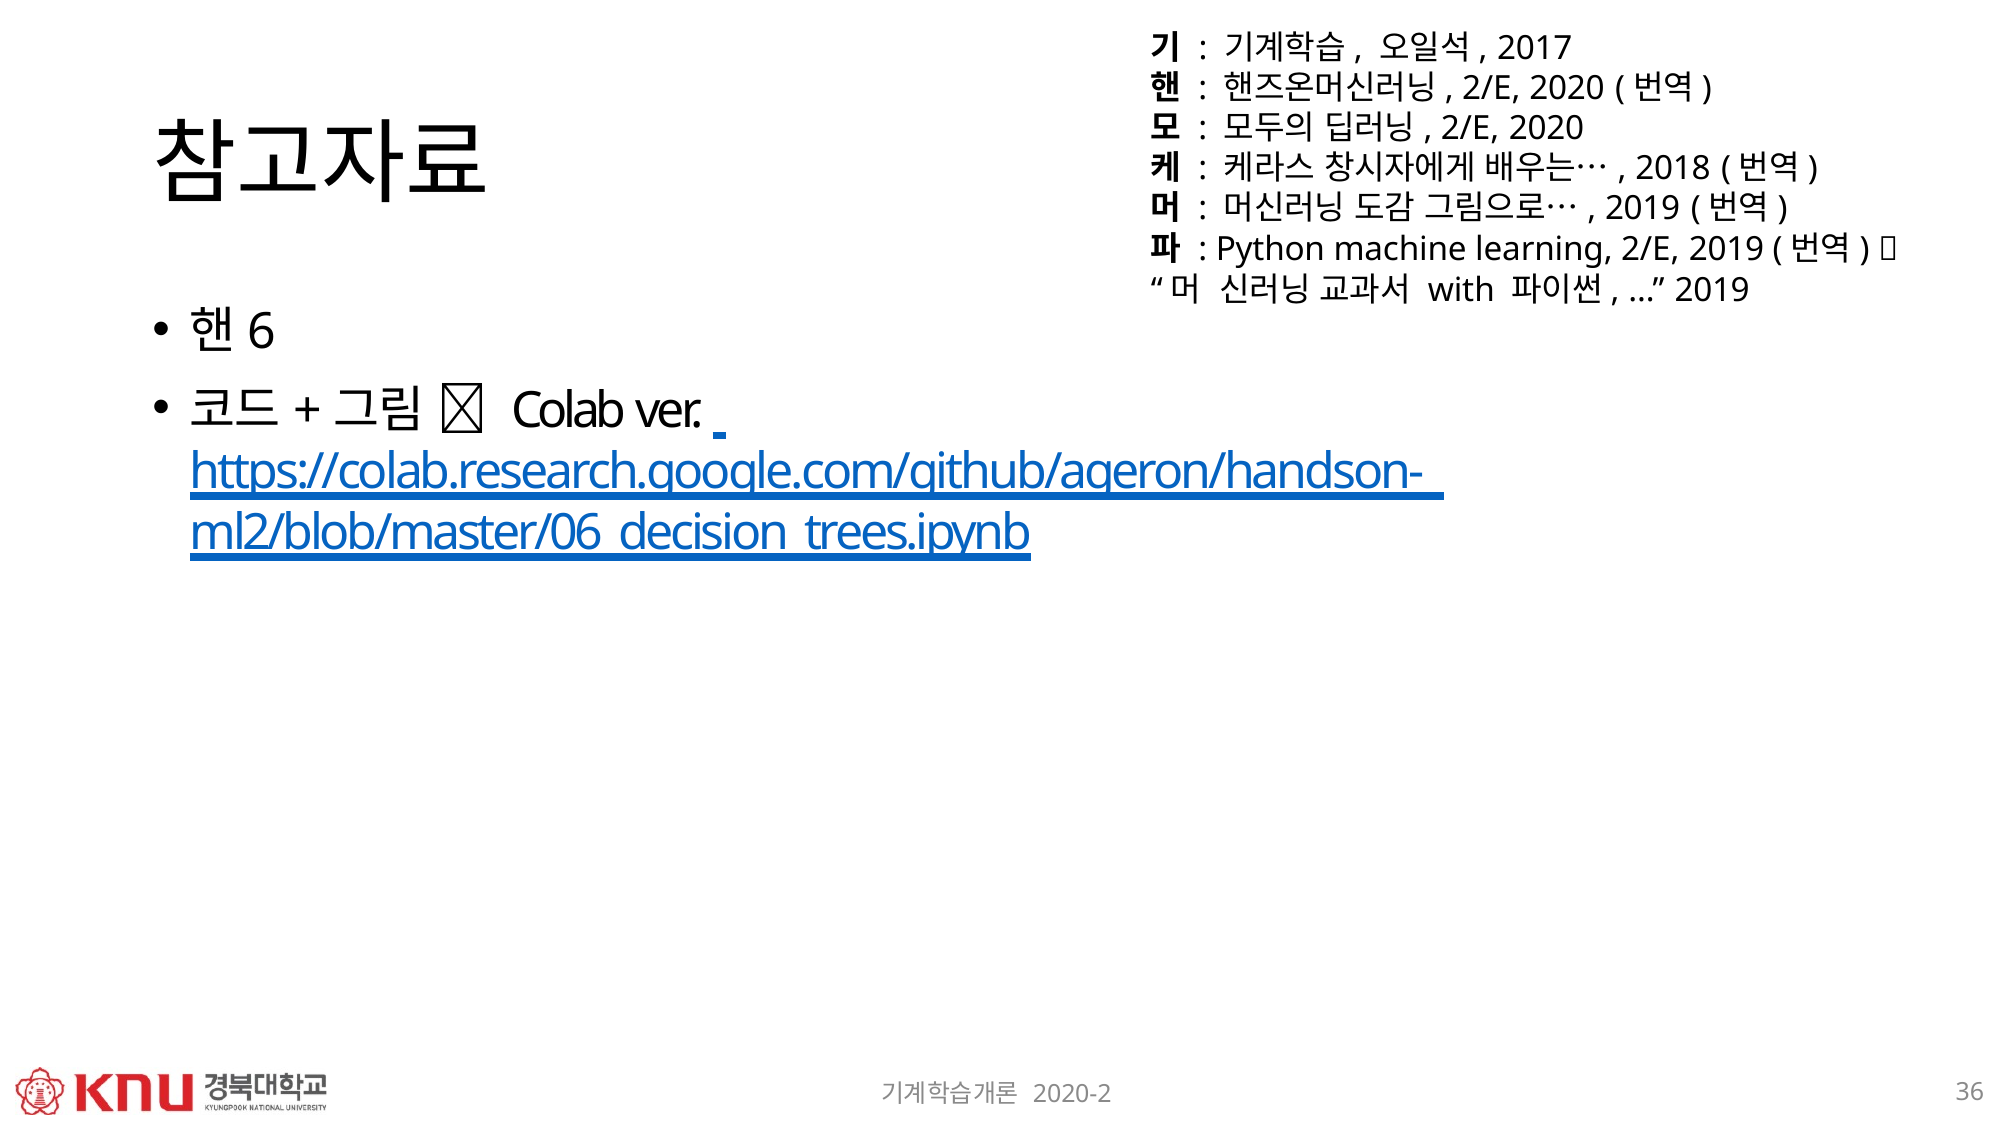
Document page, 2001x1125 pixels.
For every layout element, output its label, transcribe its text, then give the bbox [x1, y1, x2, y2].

slide_number 36 [1949, 1071, 1990, 1125]
text_box 기 : 기계학습, 오일석, 2017 핸 : 핸즈온머신러닝, 2/E, 2020 (번역) 모 : 모두의 딥러닝, 2/E, 2020 케 : 케라스 창시자에게 배우는…, 2018 (번역) 머 : 머신러닝 도감 그림으로…, 2019 (번역) 파 : Python machine learning, 2/E, 2019 (번역)  “머 신러닝 교과서 with 파이썬, …” 2019 [1148, 24, 1958, 308]
picture [15, 1067, 327, 1115]
list 핸6 코드+그림  Colab ver. https://colab.research.google.com/github/ageron/handson- ml2/blob/master/06_decision_trees.ipynb [150, 281, 1600, 937]
footer 기계학습개론 2020-2 [878, 1073, 1121, 1125]
title 참고자료 [150, 101, 522, 281]
